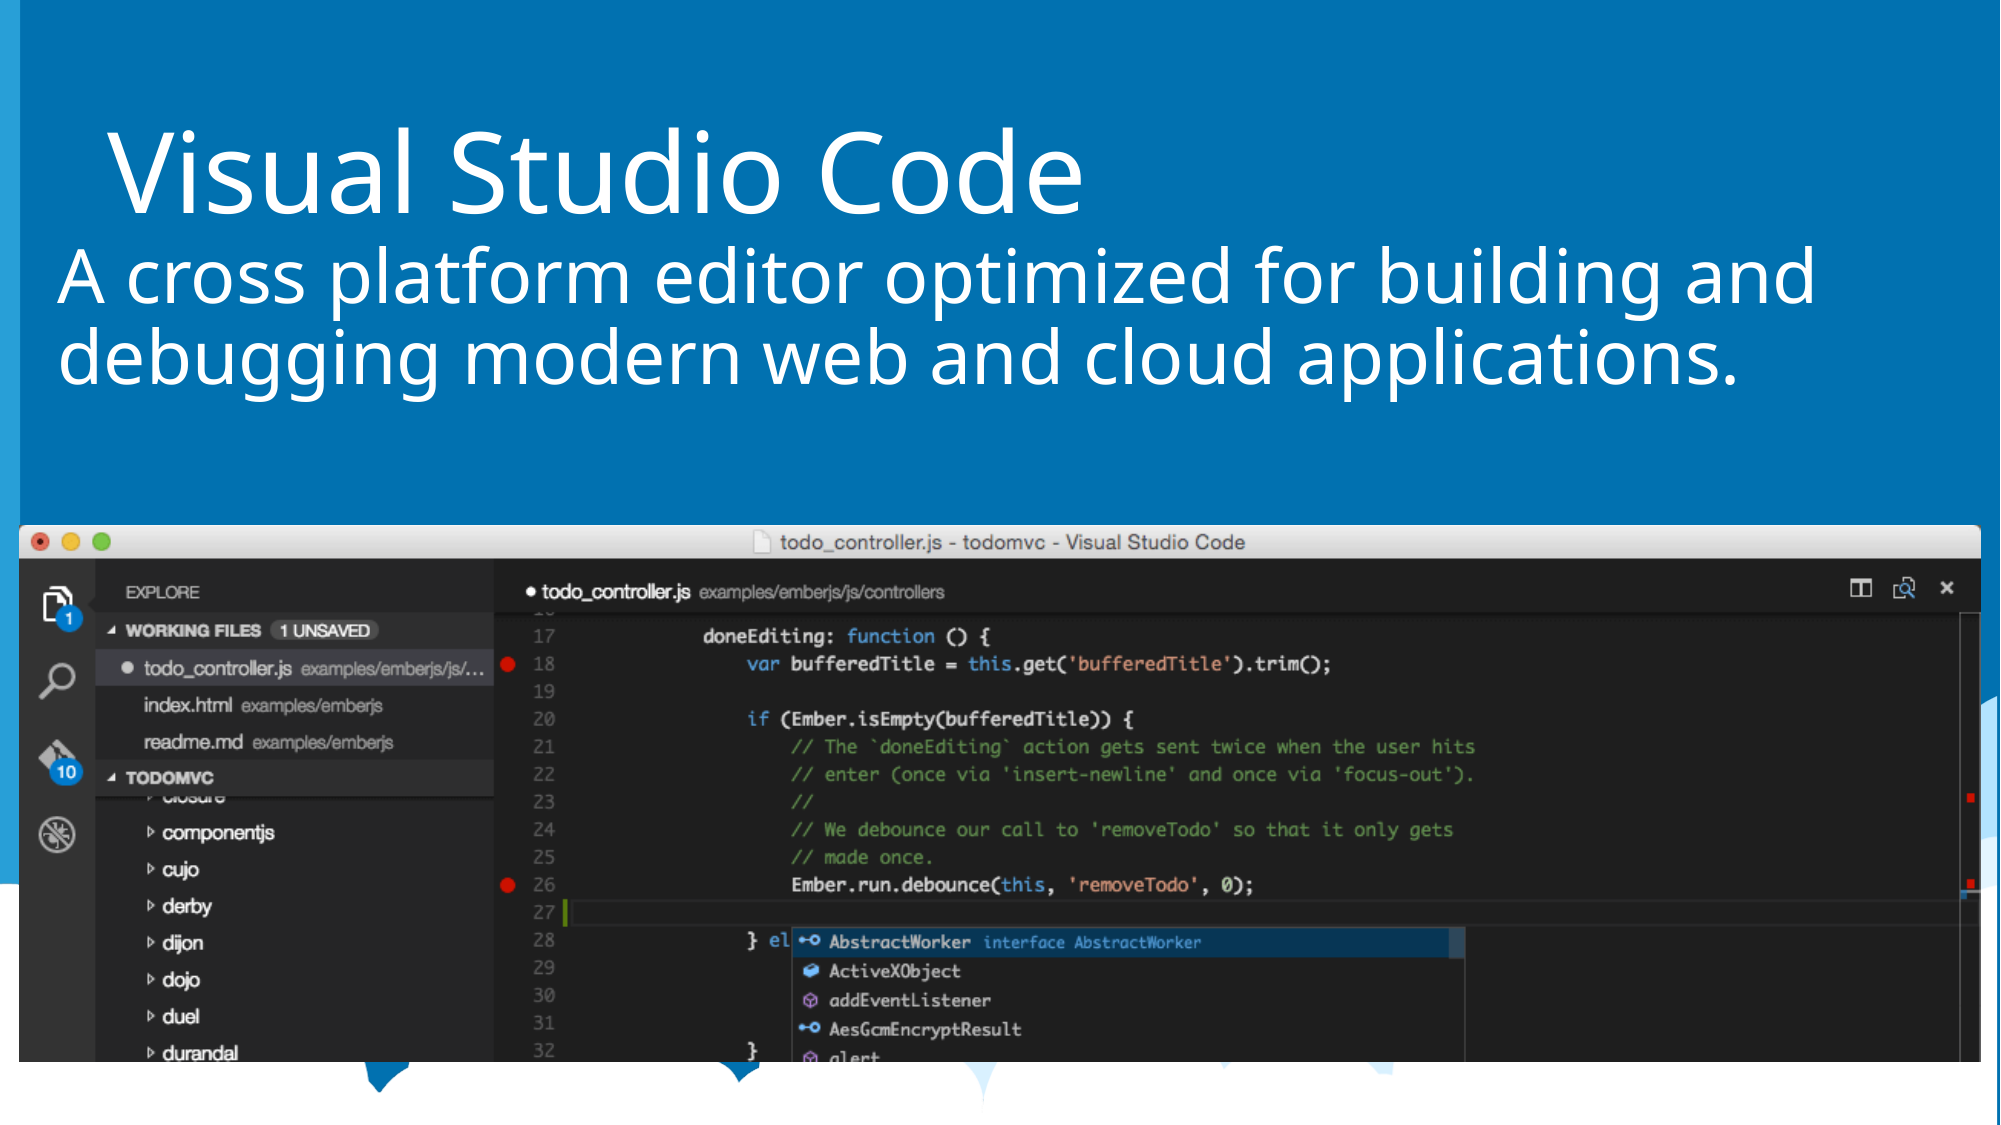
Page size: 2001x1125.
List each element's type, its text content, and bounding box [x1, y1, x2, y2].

picture [0, 525, 1998, 1125]
list A cross platform editor optimized for building and debugging modern web and cloud applications. [42, 231, 1955, 440]
title Visual Studio Code [92, 68, 1910, 286]
